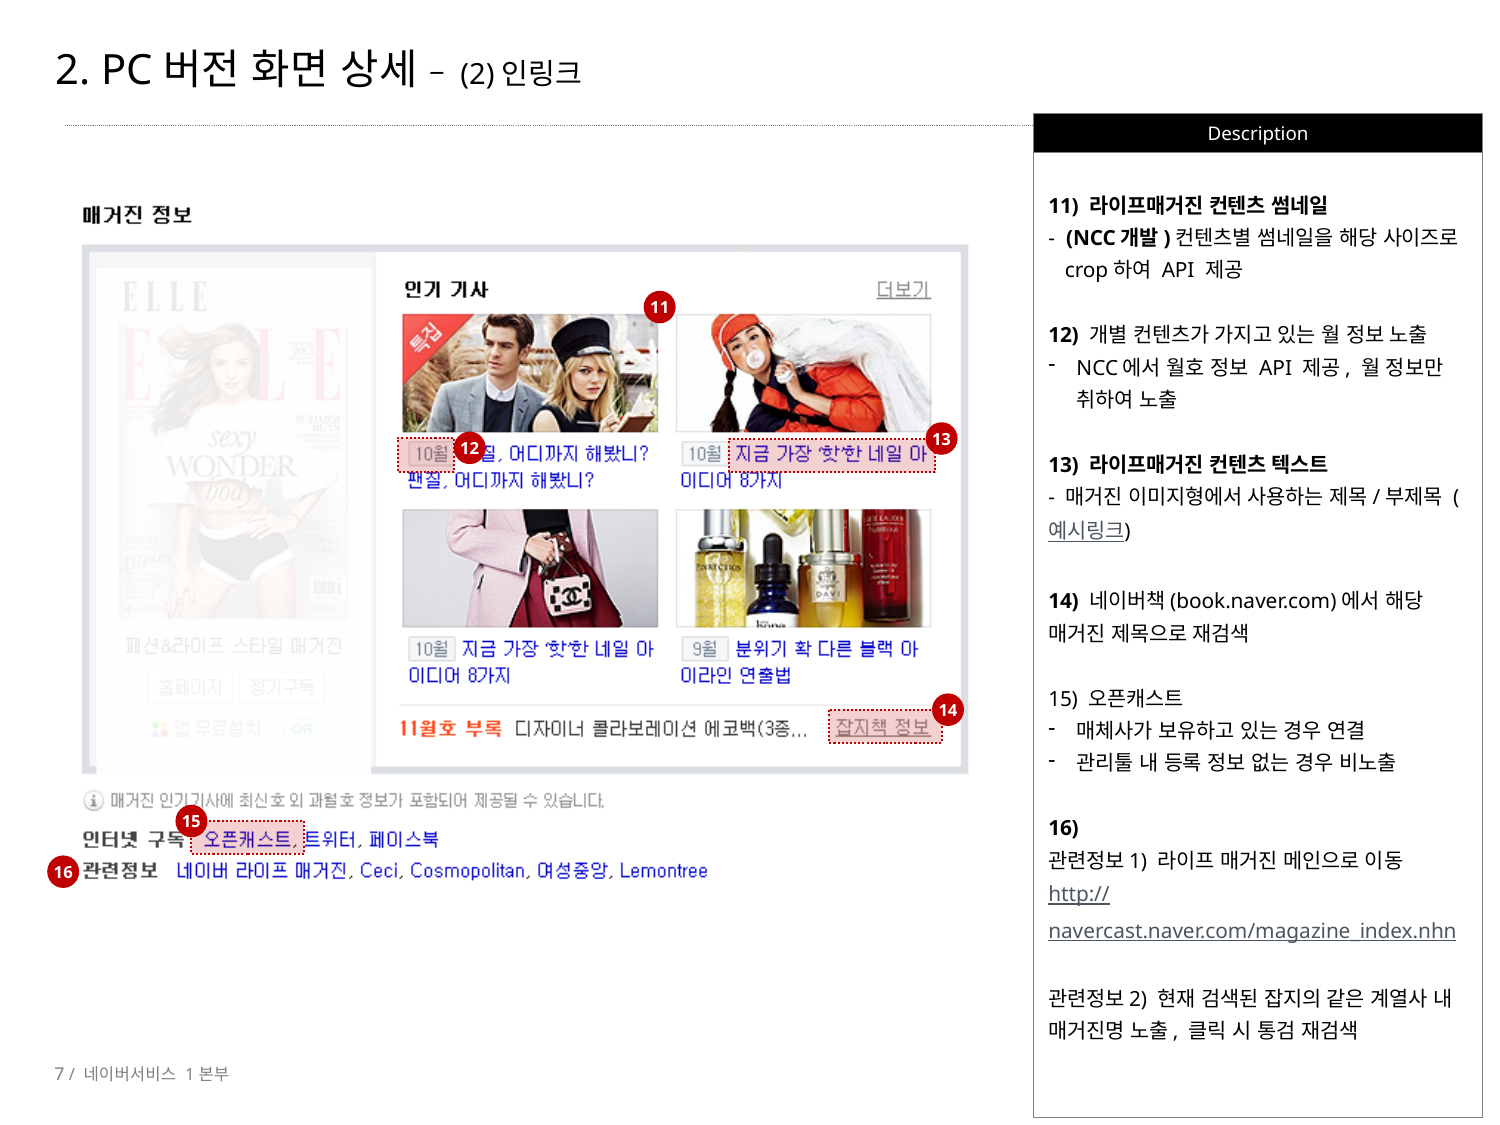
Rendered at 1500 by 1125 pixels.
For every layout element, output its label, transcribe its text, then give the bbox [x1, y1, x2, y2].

picture [62, 193, 970, 885]
text_box Description [1031, 112, 1484, 154]
text_box 11) 라이프매거진 컨텐츠 썸네일 - (NCC개발)컨텐츠별 썸네일을 해당 사이즈로 crop하여 API 제공 12) 개별 컨텐츠가 가지고 있는 월 정보 노출 NCC에서 월호 정보 API 제공, 월 정보만 취하여 노출 13) 라이프매거진 컨텐츠 텍스트 - 매거진 이미지형에서 사용하는 제목/부제목 (예시링크) 14) 네이버책(book.naver.com)에서 해당 매거진 제목으로 재검색 15) 오픈캐스트 매체사가 보유하고 있는 경우 연결 관리툴 내 등록 정보 없는 경우 비노출 16) 관련정보1) 라이프 매거진 메인으로 이동 http://navercast.naver.com/magazine_index.nhn 관련정보2) 현재 검색된 잡지의 같은 계열사 내 매거진명 노출, 클릭 시 통검 재검색 [1033, 154, 1483, 1118]
text_box 16 [45, 854, 59, 890]
text_box 2. PC버전 화면 상세 – (2)인링크 [40, 37, 975, 101]
